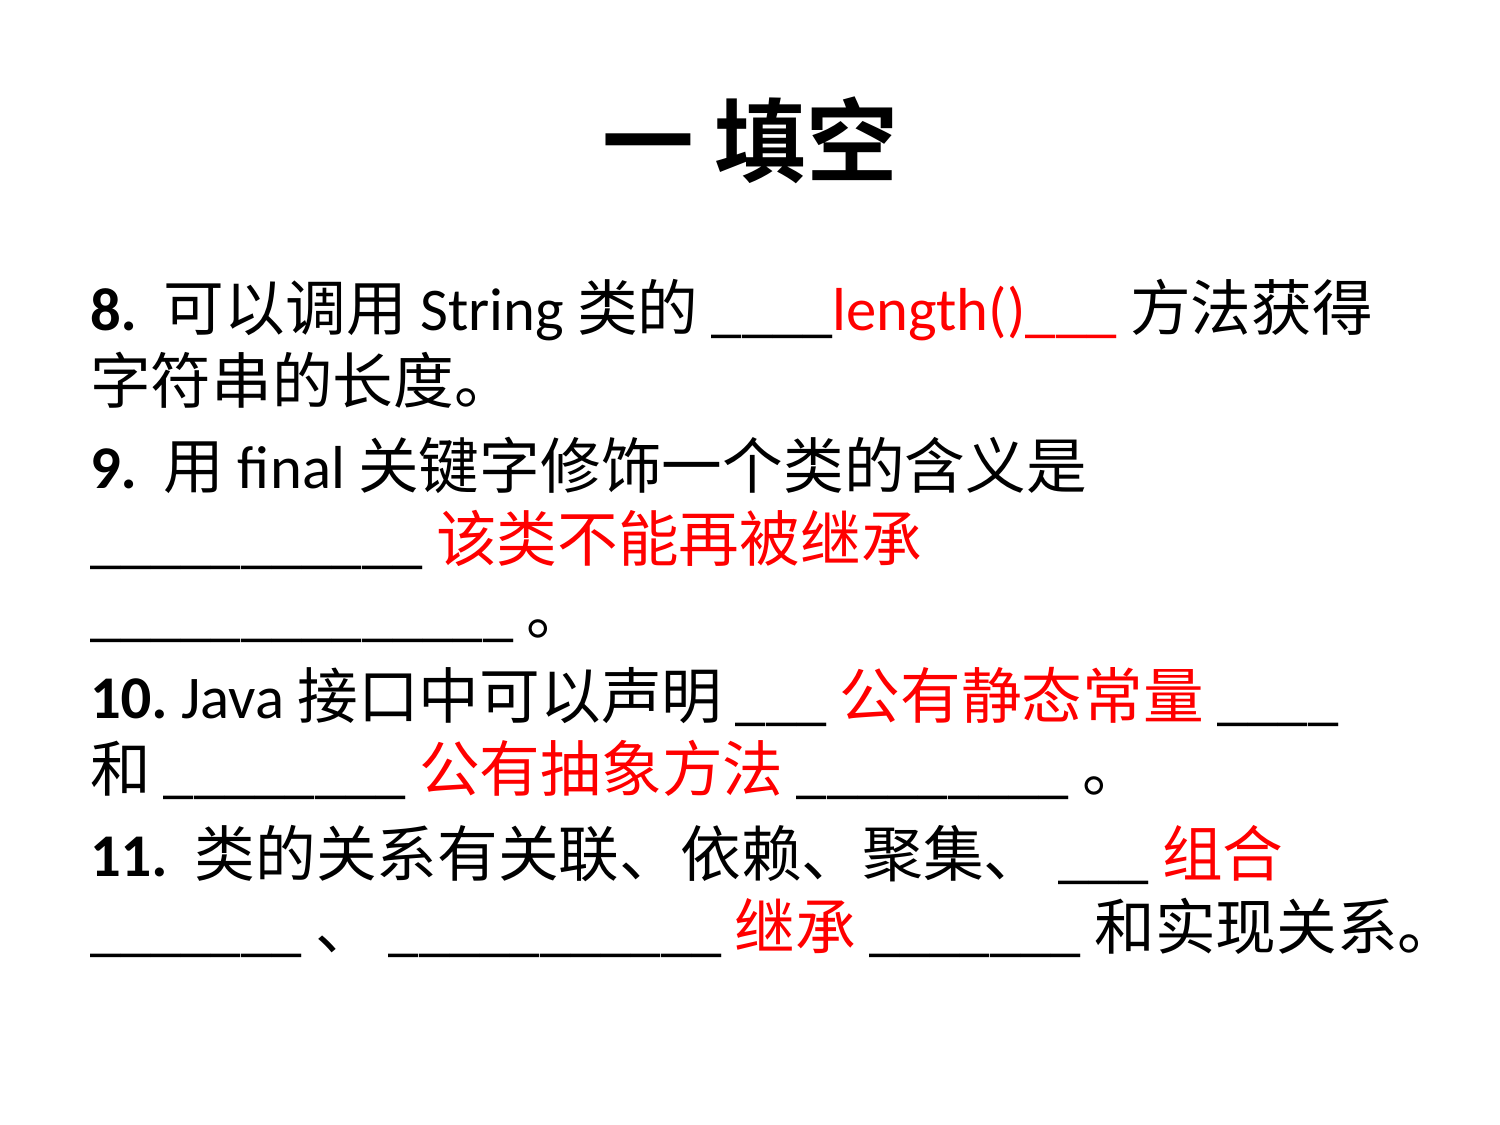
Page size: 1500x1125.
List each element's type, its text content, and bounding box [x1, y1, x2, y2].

title 一 填空 [75, 45, 1425, 233]
list 8. 可以调用String类的____length()___方法获得字符串的长度。 9. 用final关键字修饰一个类的含义是___________该类不能再被继承______________。 10. Java接口中可以声明___公有静态常量____和________公有抽象方法_________。 11. 类的关系有关联、依赖、聚集、___组合_______、___________继承_______和实现关系。 [75, 262, 1425, 1005]
